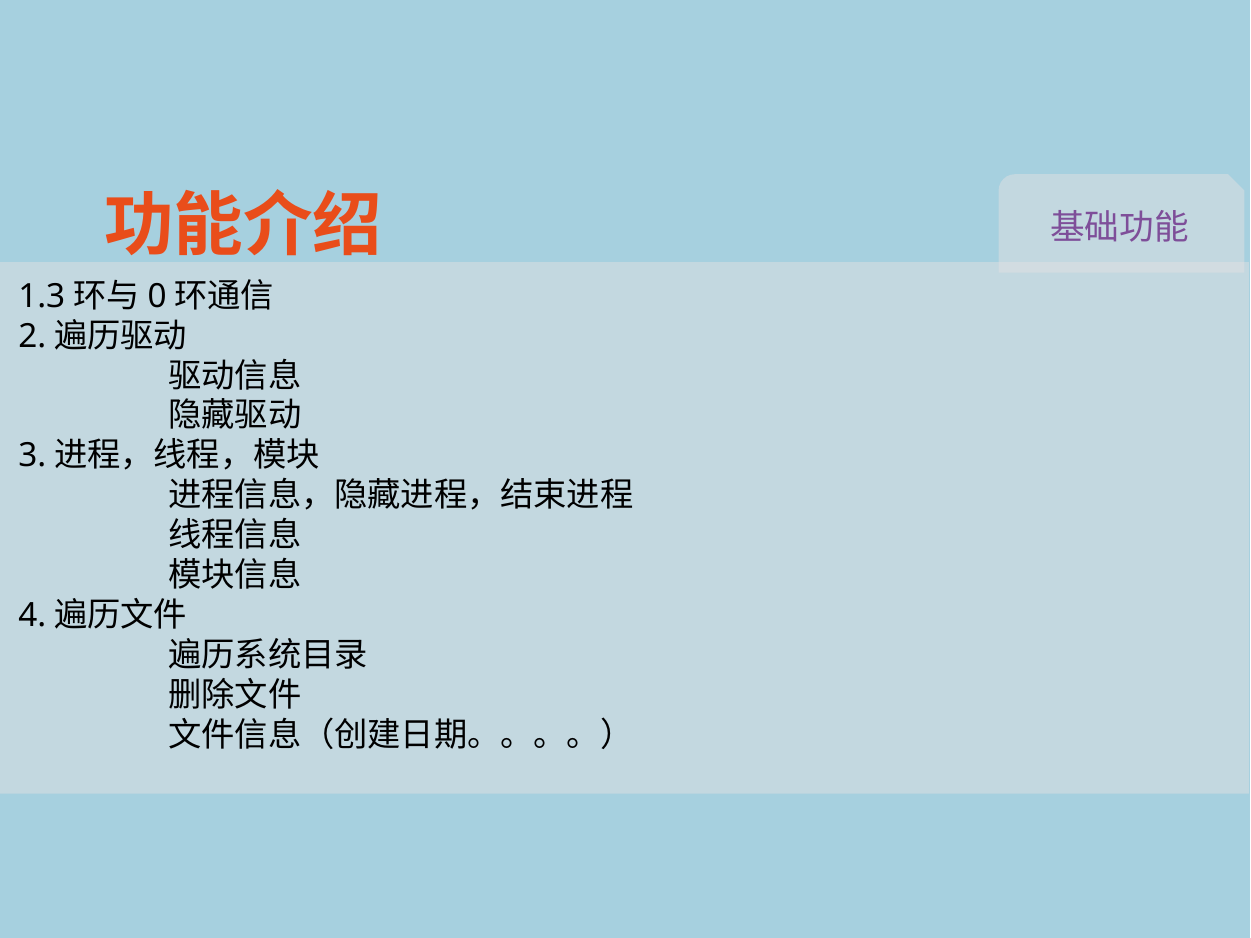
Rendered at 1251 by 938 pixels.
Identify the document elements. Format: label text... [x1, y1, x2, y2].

text_box [0, 260, 1250, 796]
text_box 1.3环与0环通信 2.遍历驱动 驱动信息 隐藏驱动 3.进程，线程，模块 进程信息，隐藏进程，结束进程 线程信息 模块信息 4.遍历文件 遍历系统目录 删除文件 文件信息（创建日期。。。。） [3, 266, 1250, 761]
text_box 基础功能 [996, 172, 1247, 266]
text_box 功能介绍 [89, 172, 398, 266]
